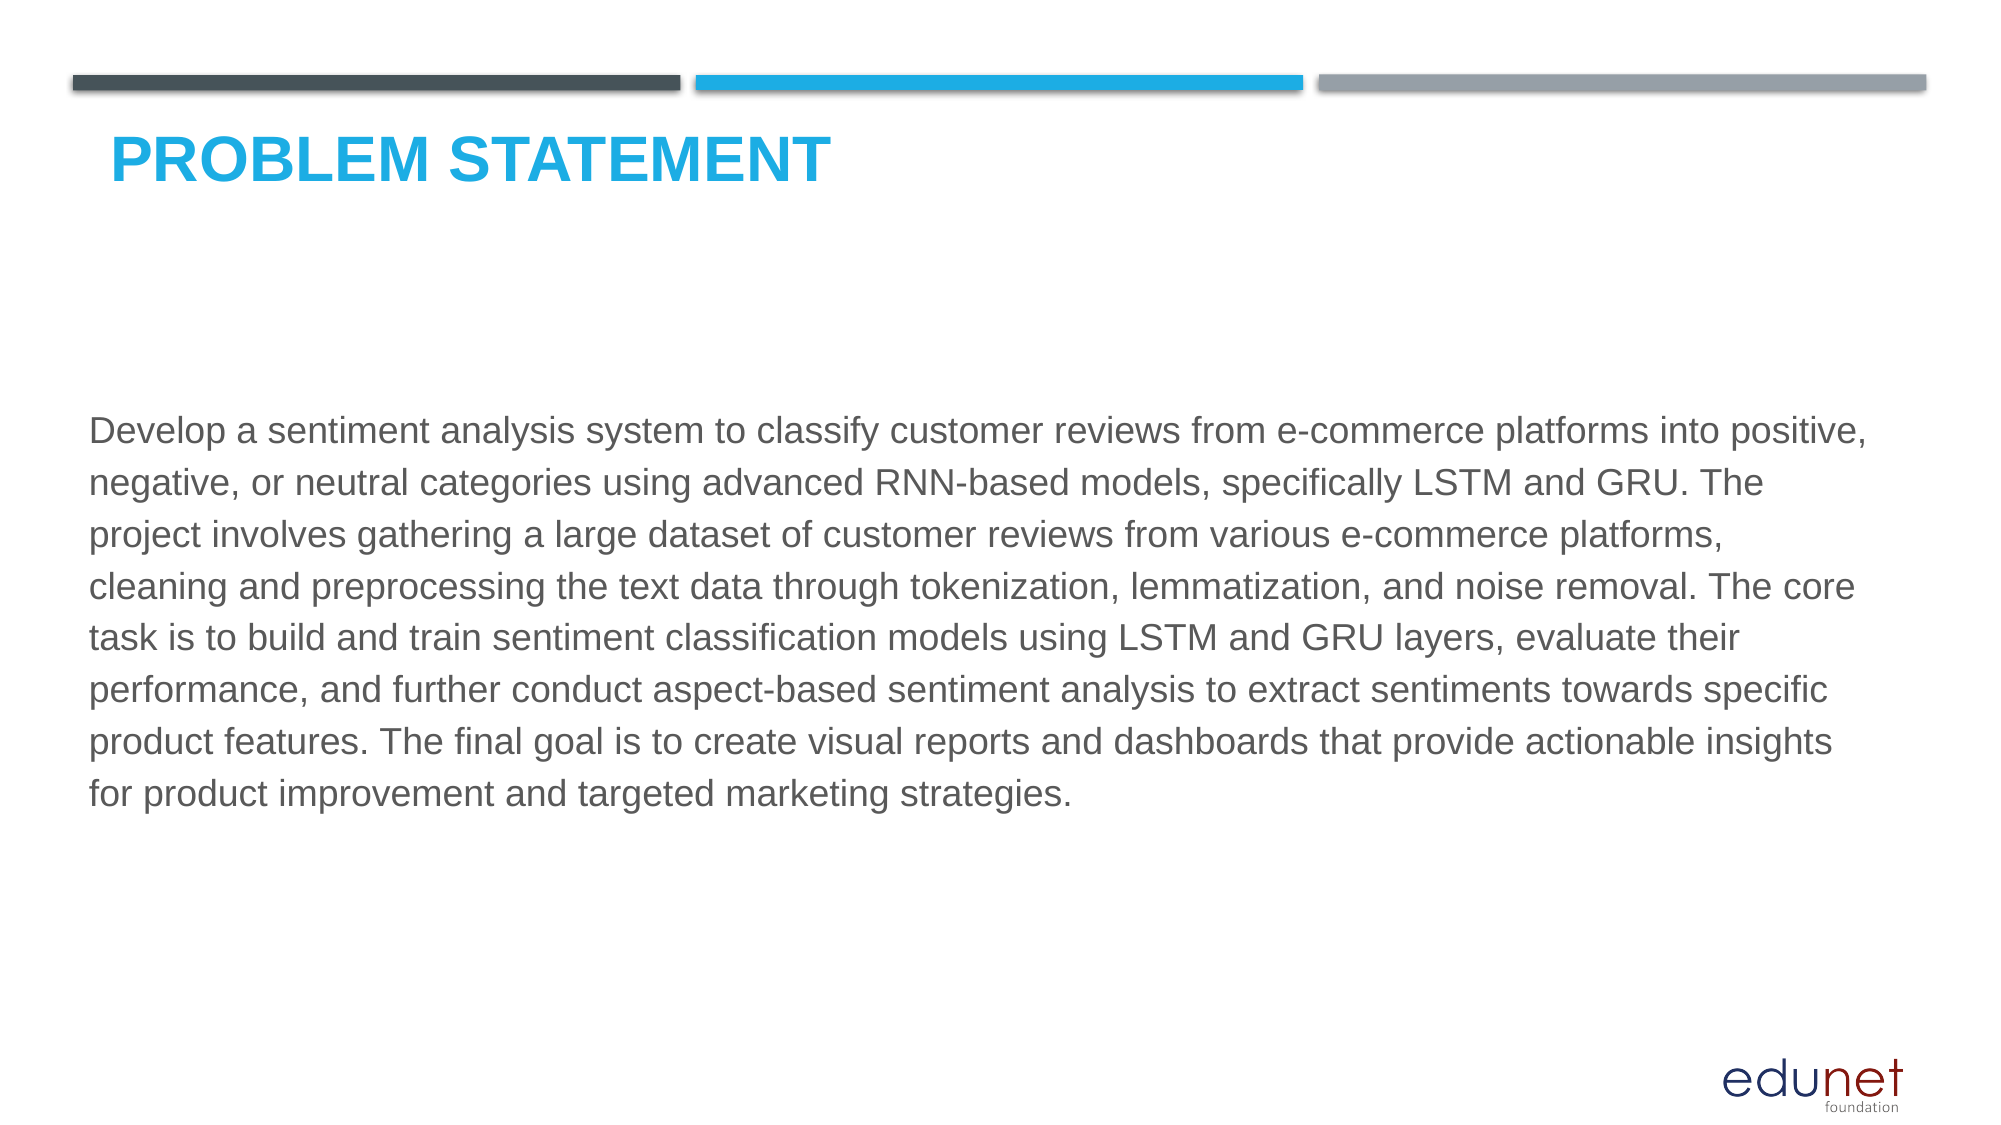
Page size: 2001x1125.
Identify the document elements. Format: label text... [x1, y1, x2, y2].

picture [1719, 1056, 1905, 1116]
text_box Develop a sentiment analysis system to classify customer reviews from e-commerce platforms into positive, negative, or neutral categories using advanced RNN-based models, specifically LSTM and GRU. The project involves gathering a large dataset of customer reviews from various e-commerce platforms, cleaning and preprocessing the text data through tokenization, lemmatization, and noise removal. The core task is to build and train sentiment classification models using LSTM and GRU layers, evaluate their performance, and further conduct aspect-based sentiment analysis to extract sentiments towards specific product features. The final goal is to create visual reports and dashboards that provide actionable insights for product improvement and targeted marketing strategies. [74, 203, 1884, 970]
text_box Problem Statement [95, 115, 1905, 202]
